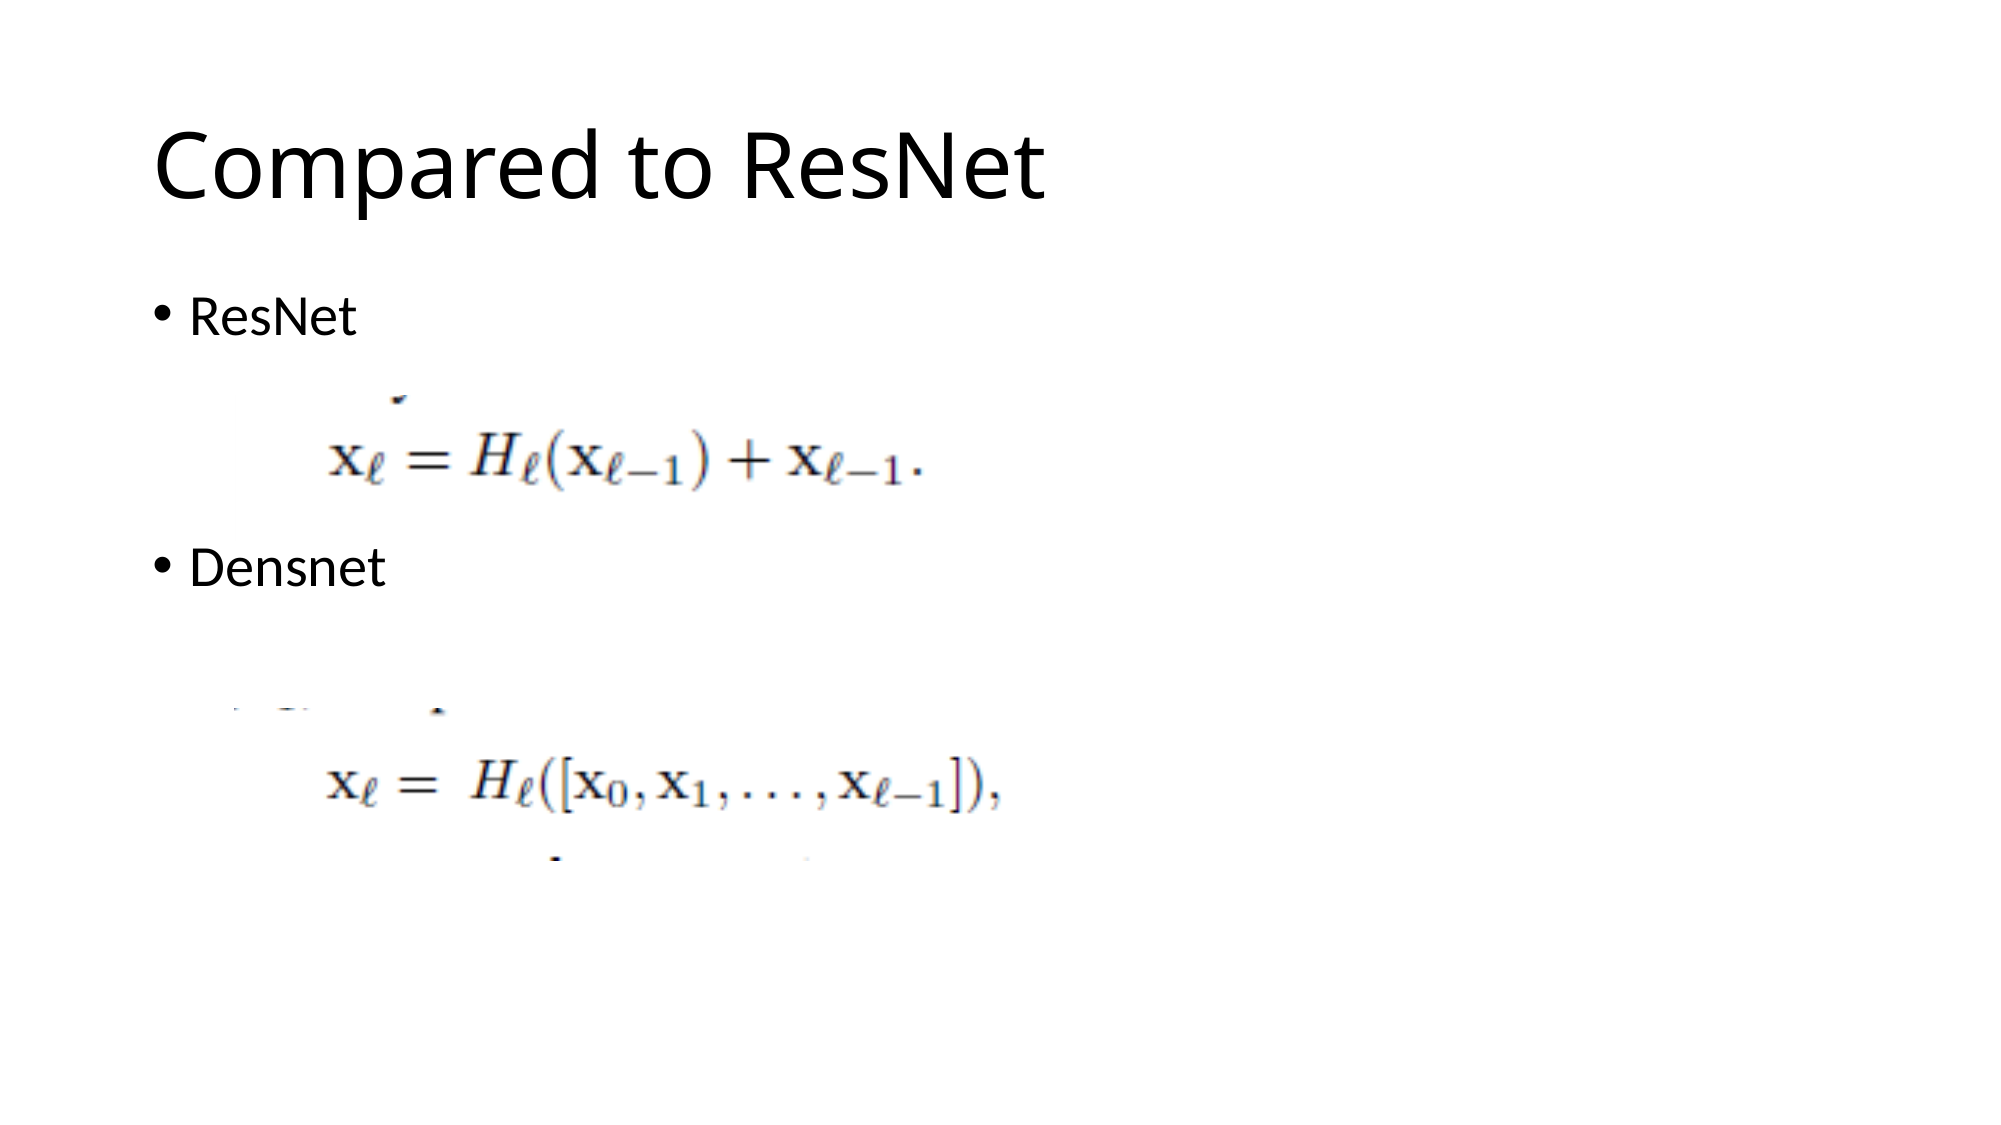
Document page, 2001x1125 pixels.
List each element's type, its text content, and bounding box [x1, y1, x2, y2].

list ResNet Densnet [137, 277, 1863, 992]
title Compared to ResNet [137, 59, 1863, 277]
picture [233, 708, 1057, 861]
picture [233, 395, 1018, 541]
